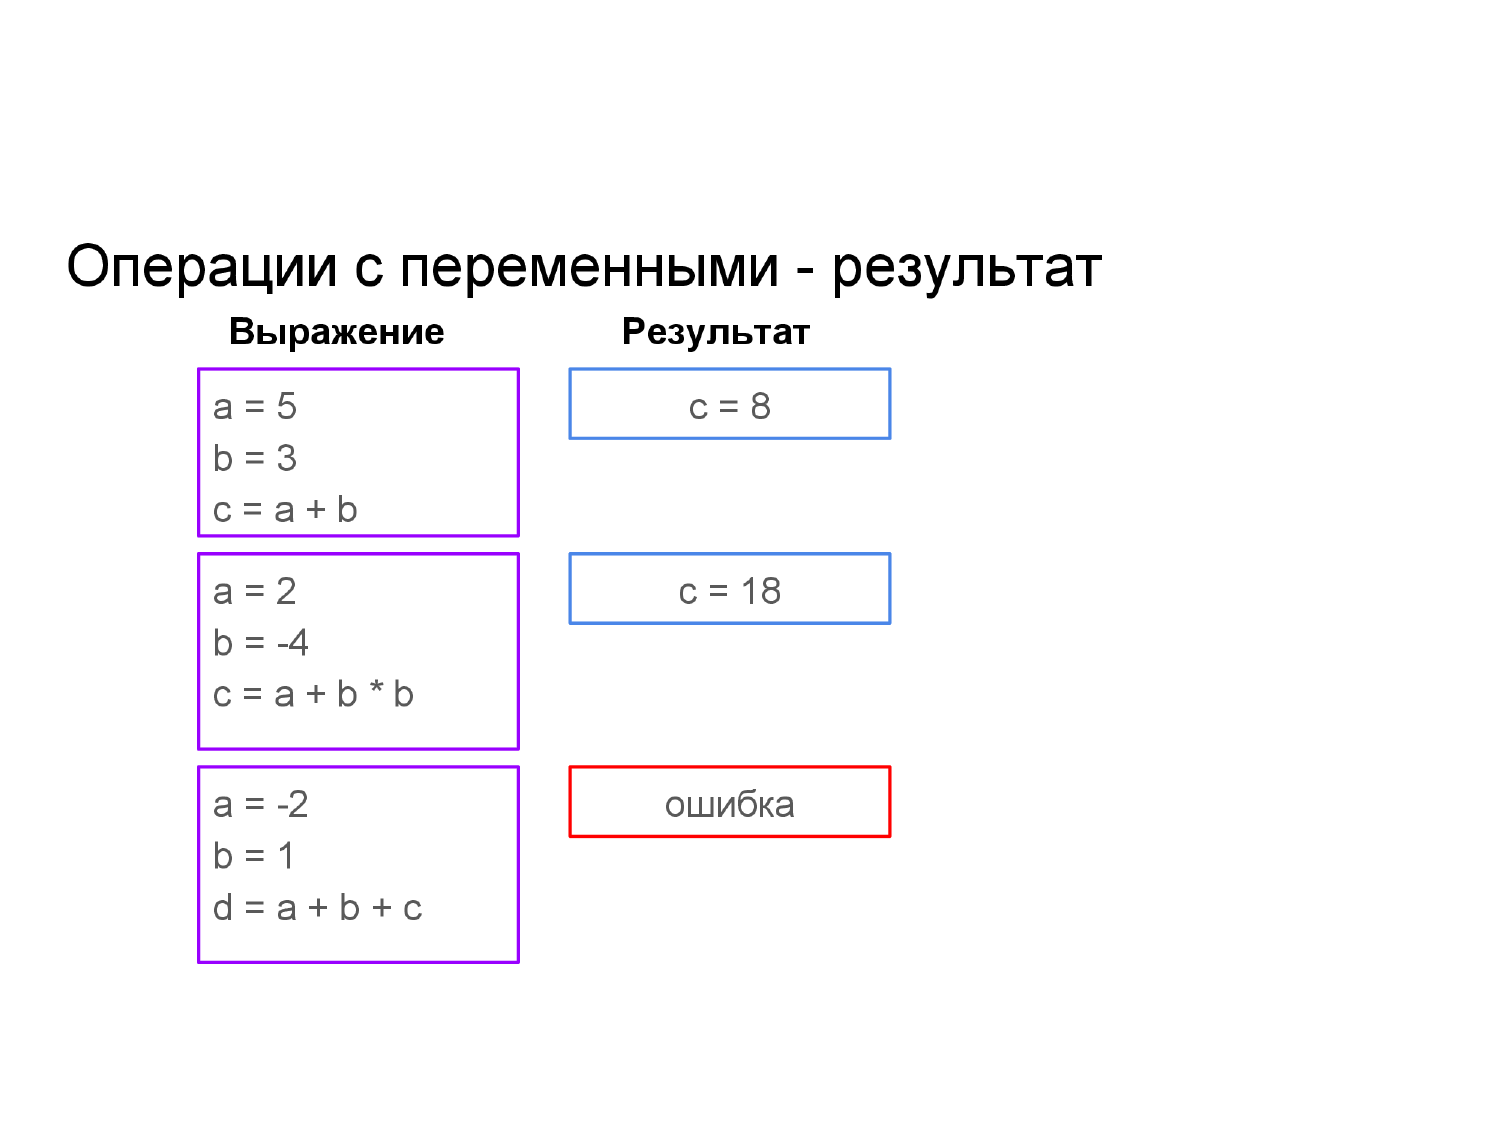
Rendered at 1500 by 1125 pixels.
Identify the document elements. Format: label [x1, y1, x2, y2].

picture [0, 141, 1500, 987]
